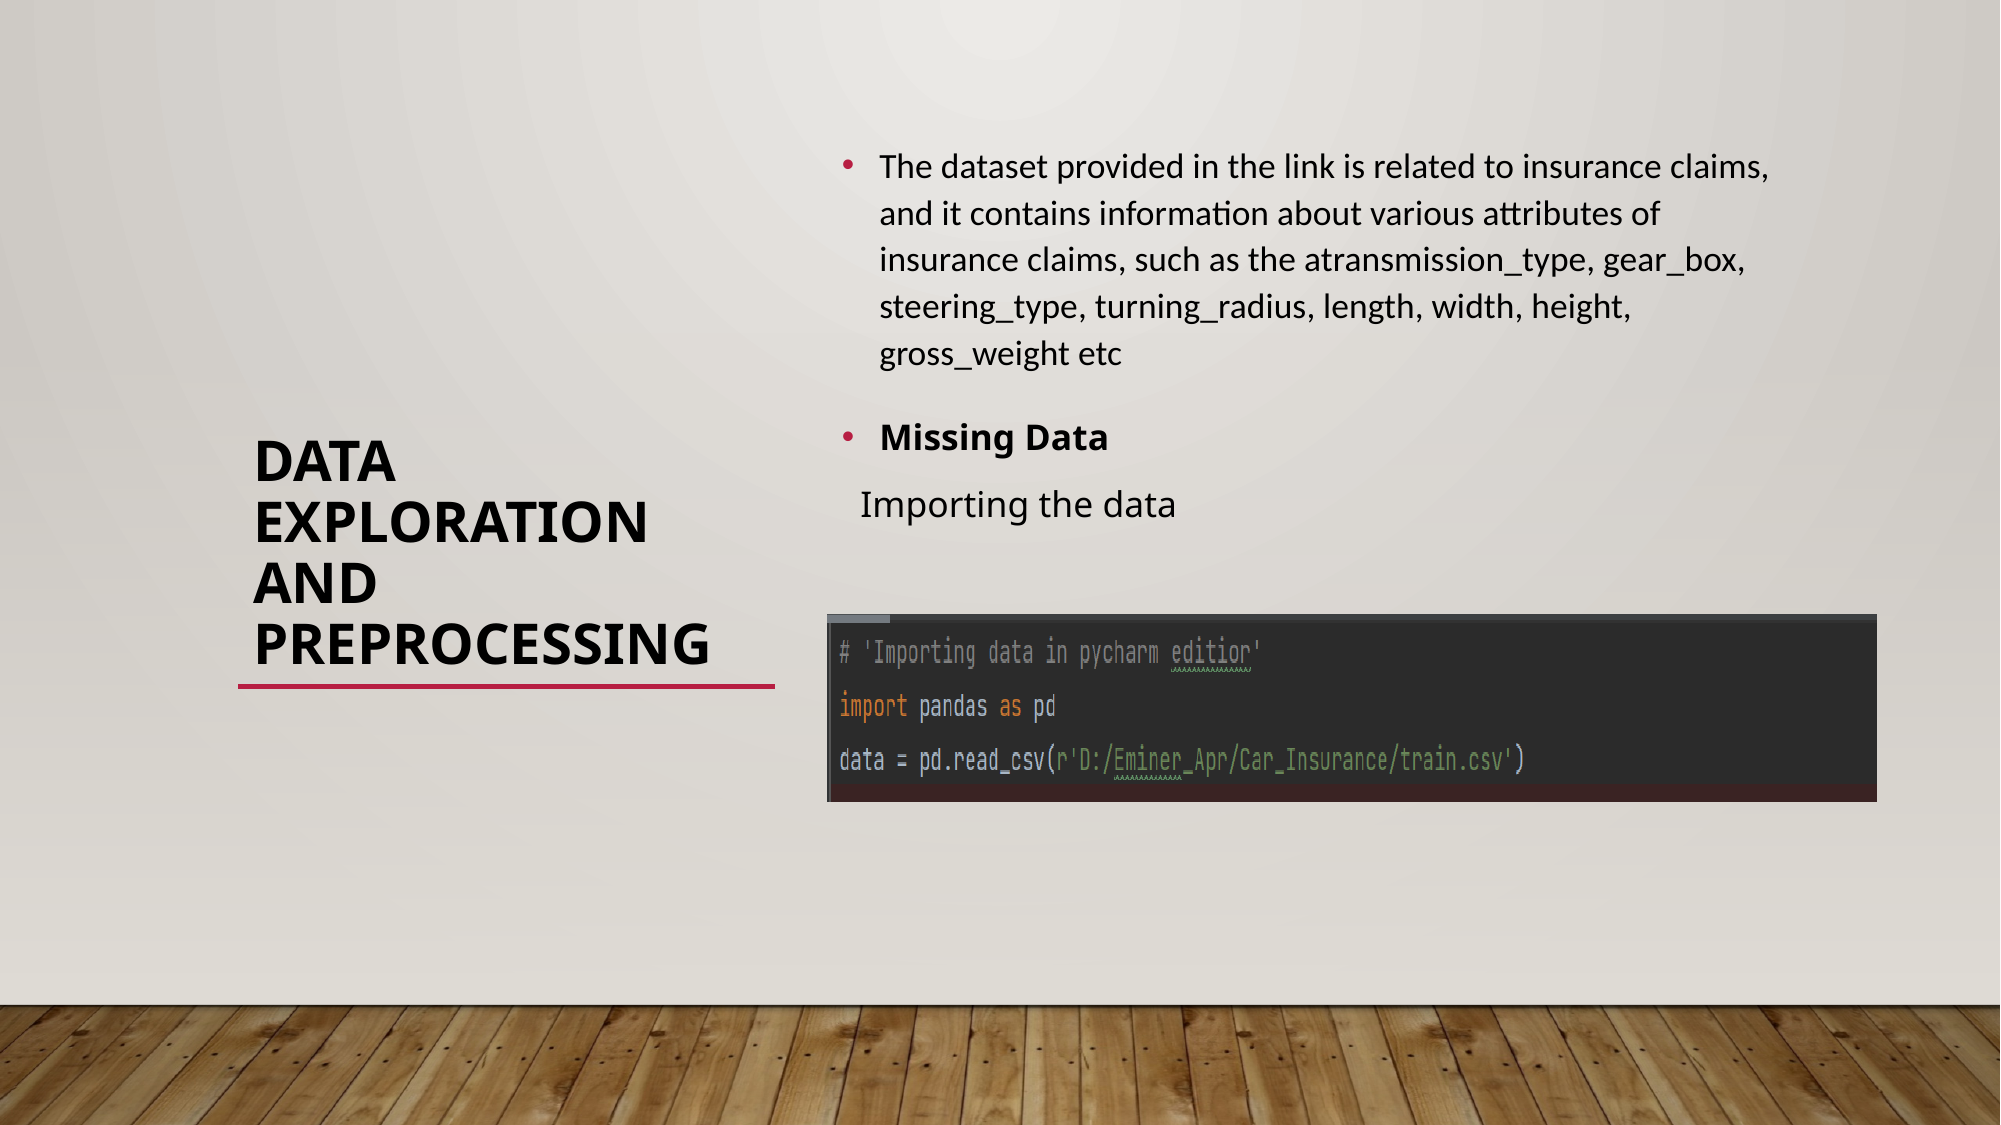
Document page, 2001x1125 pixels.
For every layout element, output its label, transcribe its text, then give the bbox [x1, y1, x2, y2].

picture [0, 1006, 2000, 1125]
picture [826, 614, 1877, 802]
title Data Exploration and Preprocessing [238, 341, 775, 684]
text_box [0, 0, 2000, 330]
list The dataset provided in the link is related to insurance claims, and it contains information about various attributes of insurance claims, such as the atransmission_type, gear_box, steering_type, turning_radius, length, width, height, gross_weight etc Missing Data Importing the data [826, 131, 1814, 549]
text_box [0, 330, 2000, 1004]
